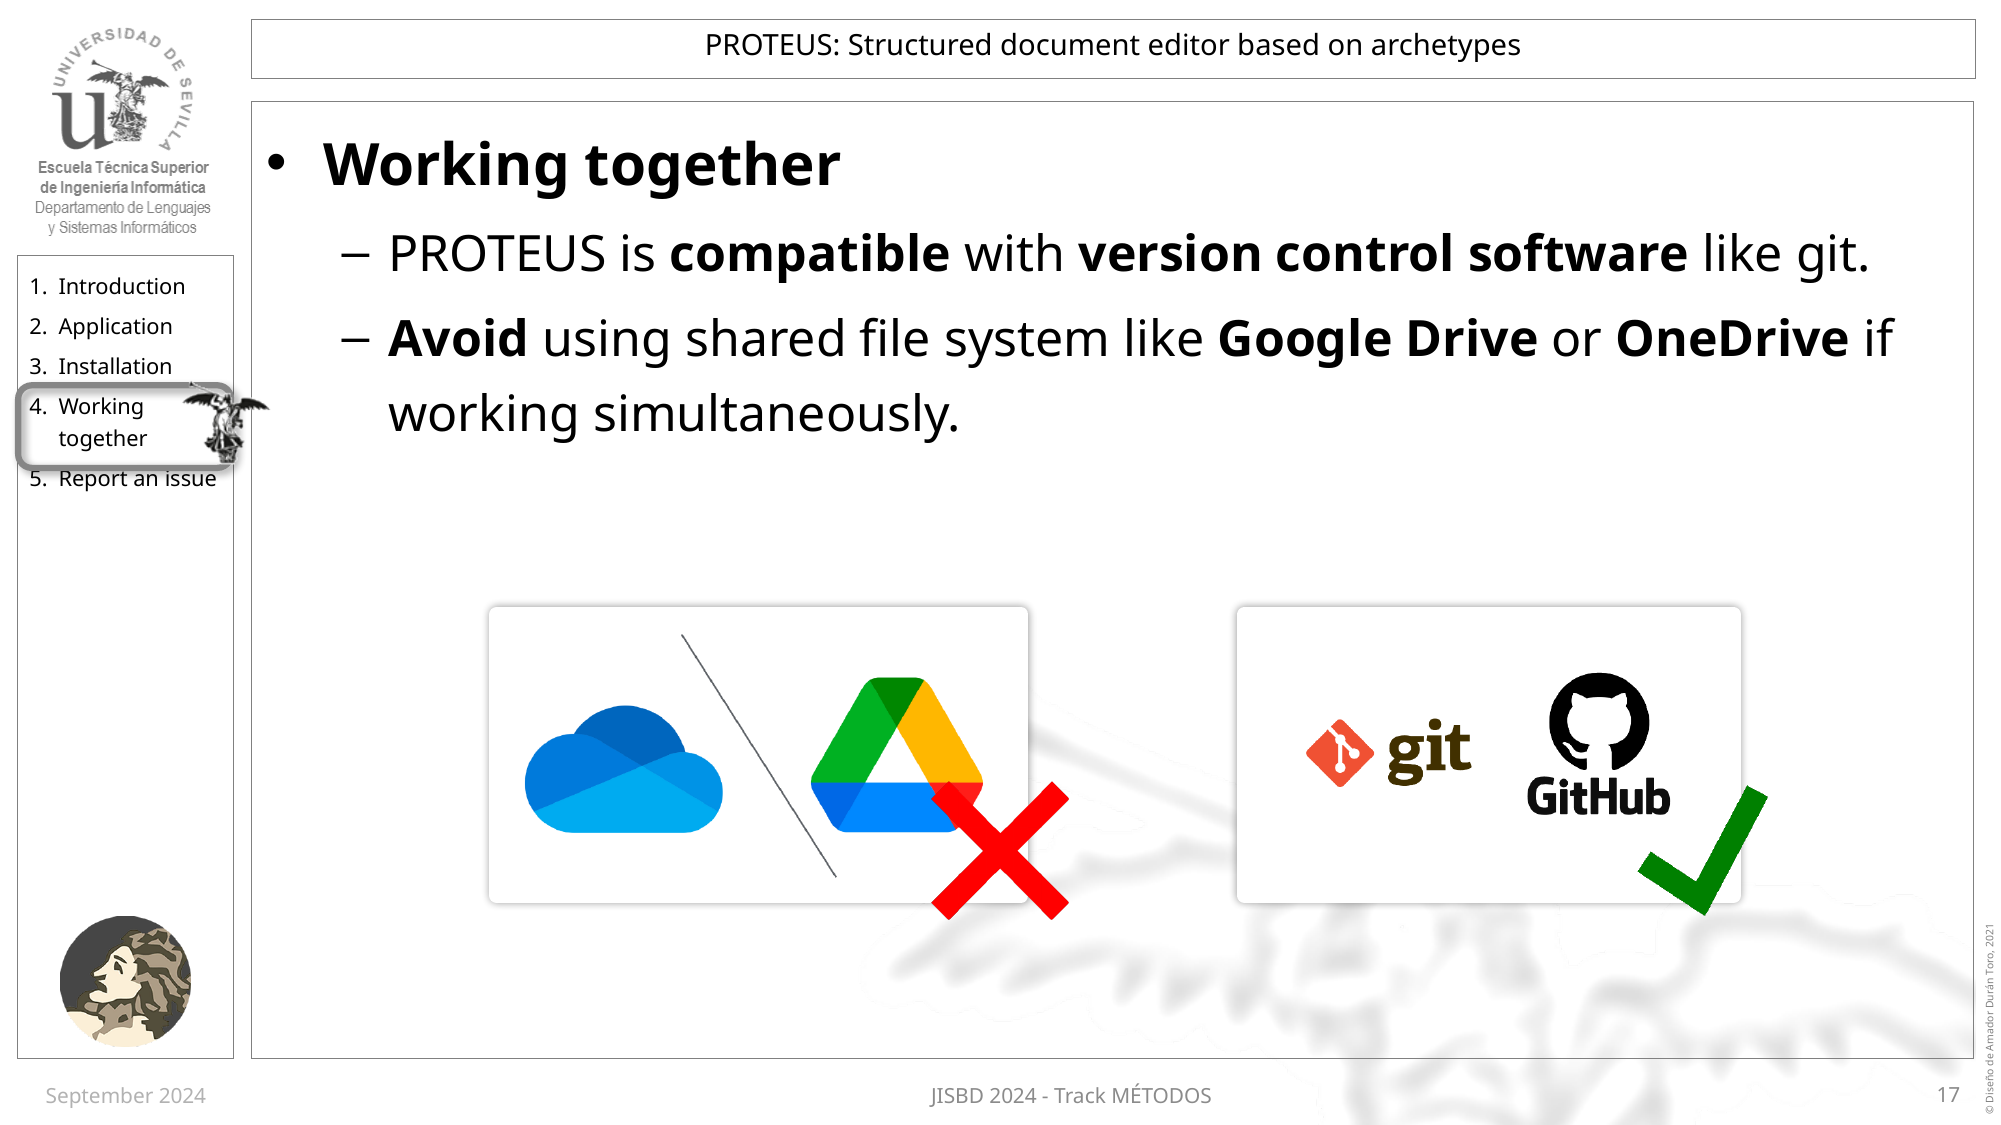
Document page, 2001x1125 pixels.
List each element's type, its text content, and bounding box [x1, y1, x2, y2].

picture [60, 916, 191, 1047]
picture [17, 19, 229, 248]
list Working together PROTEUS is compatible with version control software like git. Avoid using shared file system like Google Drive or OneDrive if working simultaneously. [251, 101, 1974, 1059]
slide_number 16 [1900, 1073, 1976, 1118]
picture [1251, 621, 1768, 916]
footer JISBD 2024 - Track MÉTODOS [253, 1073, 1890, 1118]
picture [813, 618, 1976, 1125]
picture [503, 621, 1070, 920]
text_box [17, 376, 274, 469]
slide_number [17, 1073, 234, 1118]
